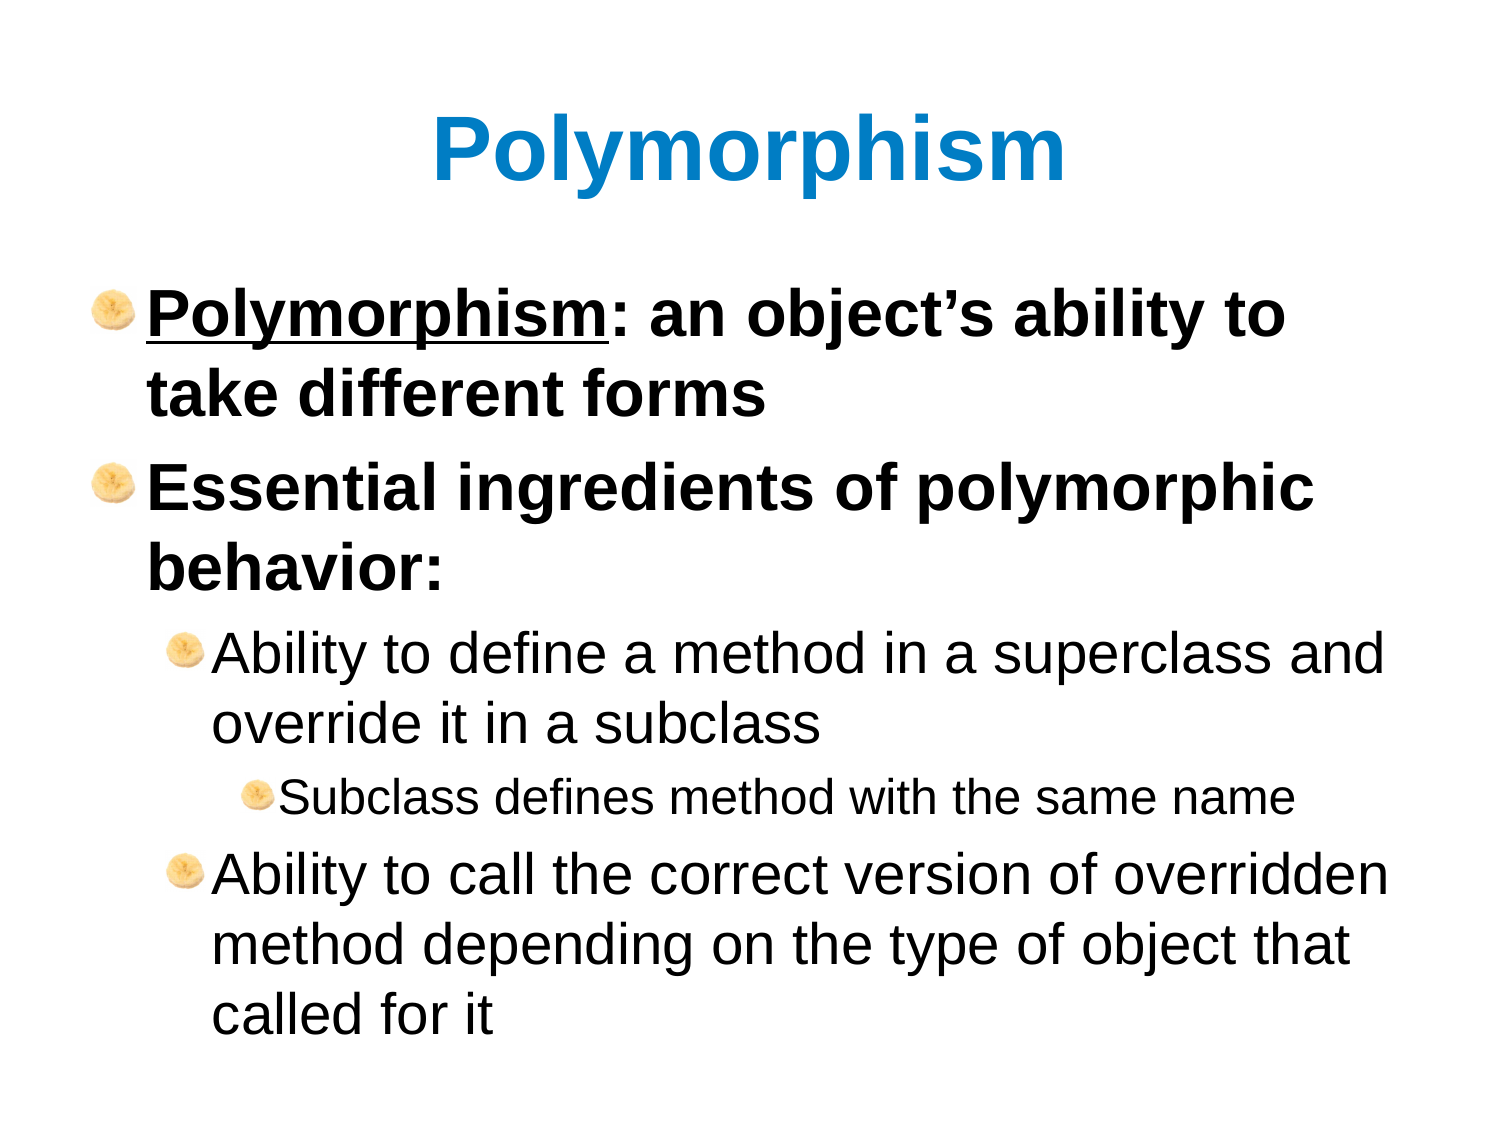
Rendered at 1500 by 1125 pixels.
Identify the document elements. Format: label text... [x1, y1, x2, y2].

picture [90, 459, 137, 507]
list Polymorphism: an object’s ability to take different forms Essential ingredients of polymorphic behavior: Ability to define a method in a superclass and override it in a subclass Subclass defines method with the same name Ability to call the correct version of overridden method depending on the type of object that called for it [75, 262, 1425, 1005]
picture [90, 286, 137, 334]
picture [240, 777, 276, 813]
picture [165, 850, 206, 892]
picture [165, 629, 206, 671]
title Polymorphism [75, 50, 1425, 238]
